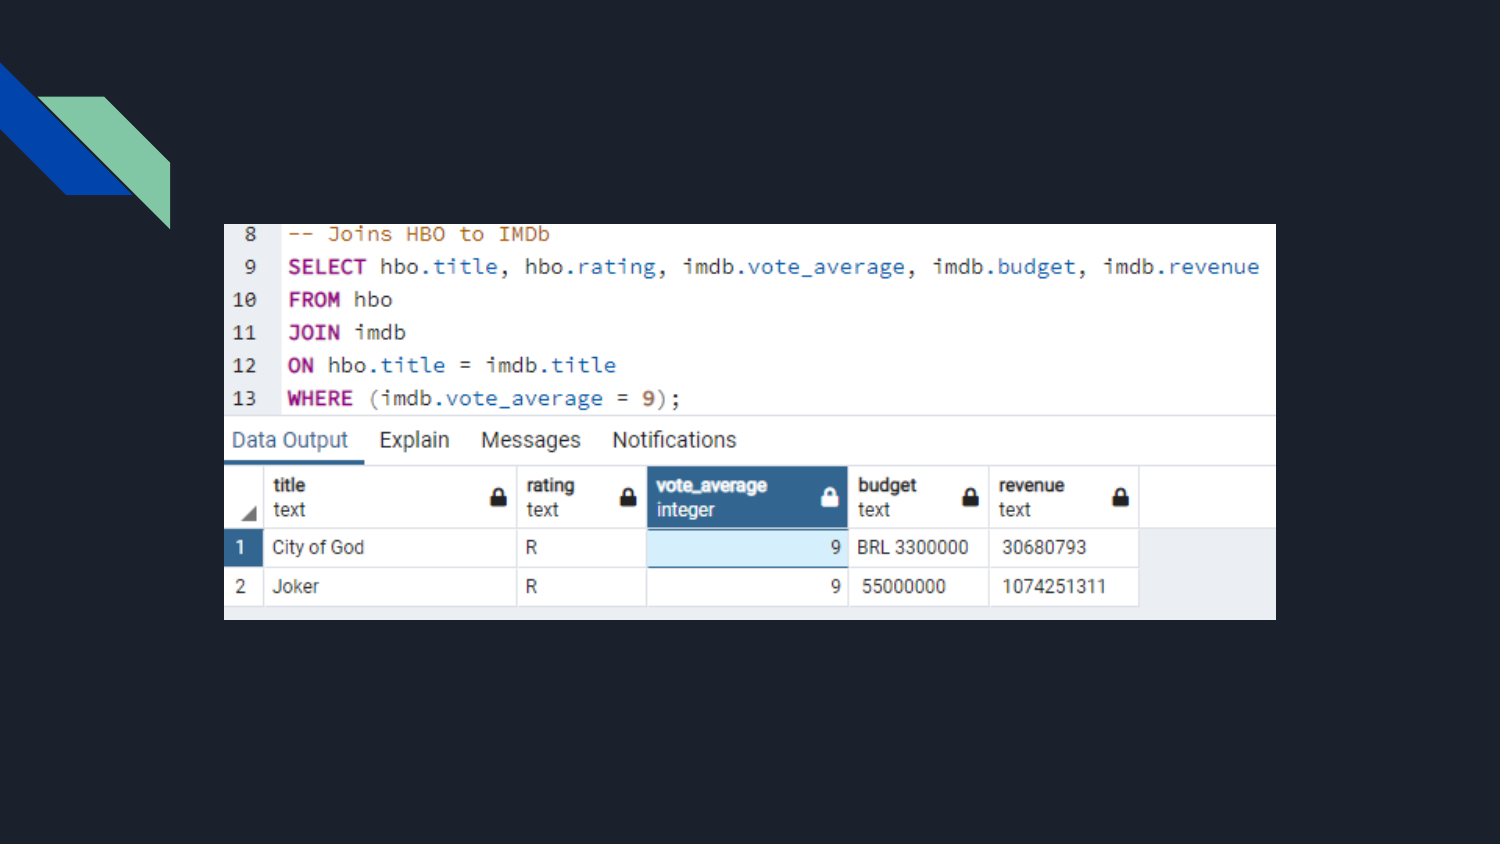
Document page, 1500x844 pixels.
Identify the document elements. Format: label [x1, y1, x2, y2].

picture [223, 223, 1276, 620]
